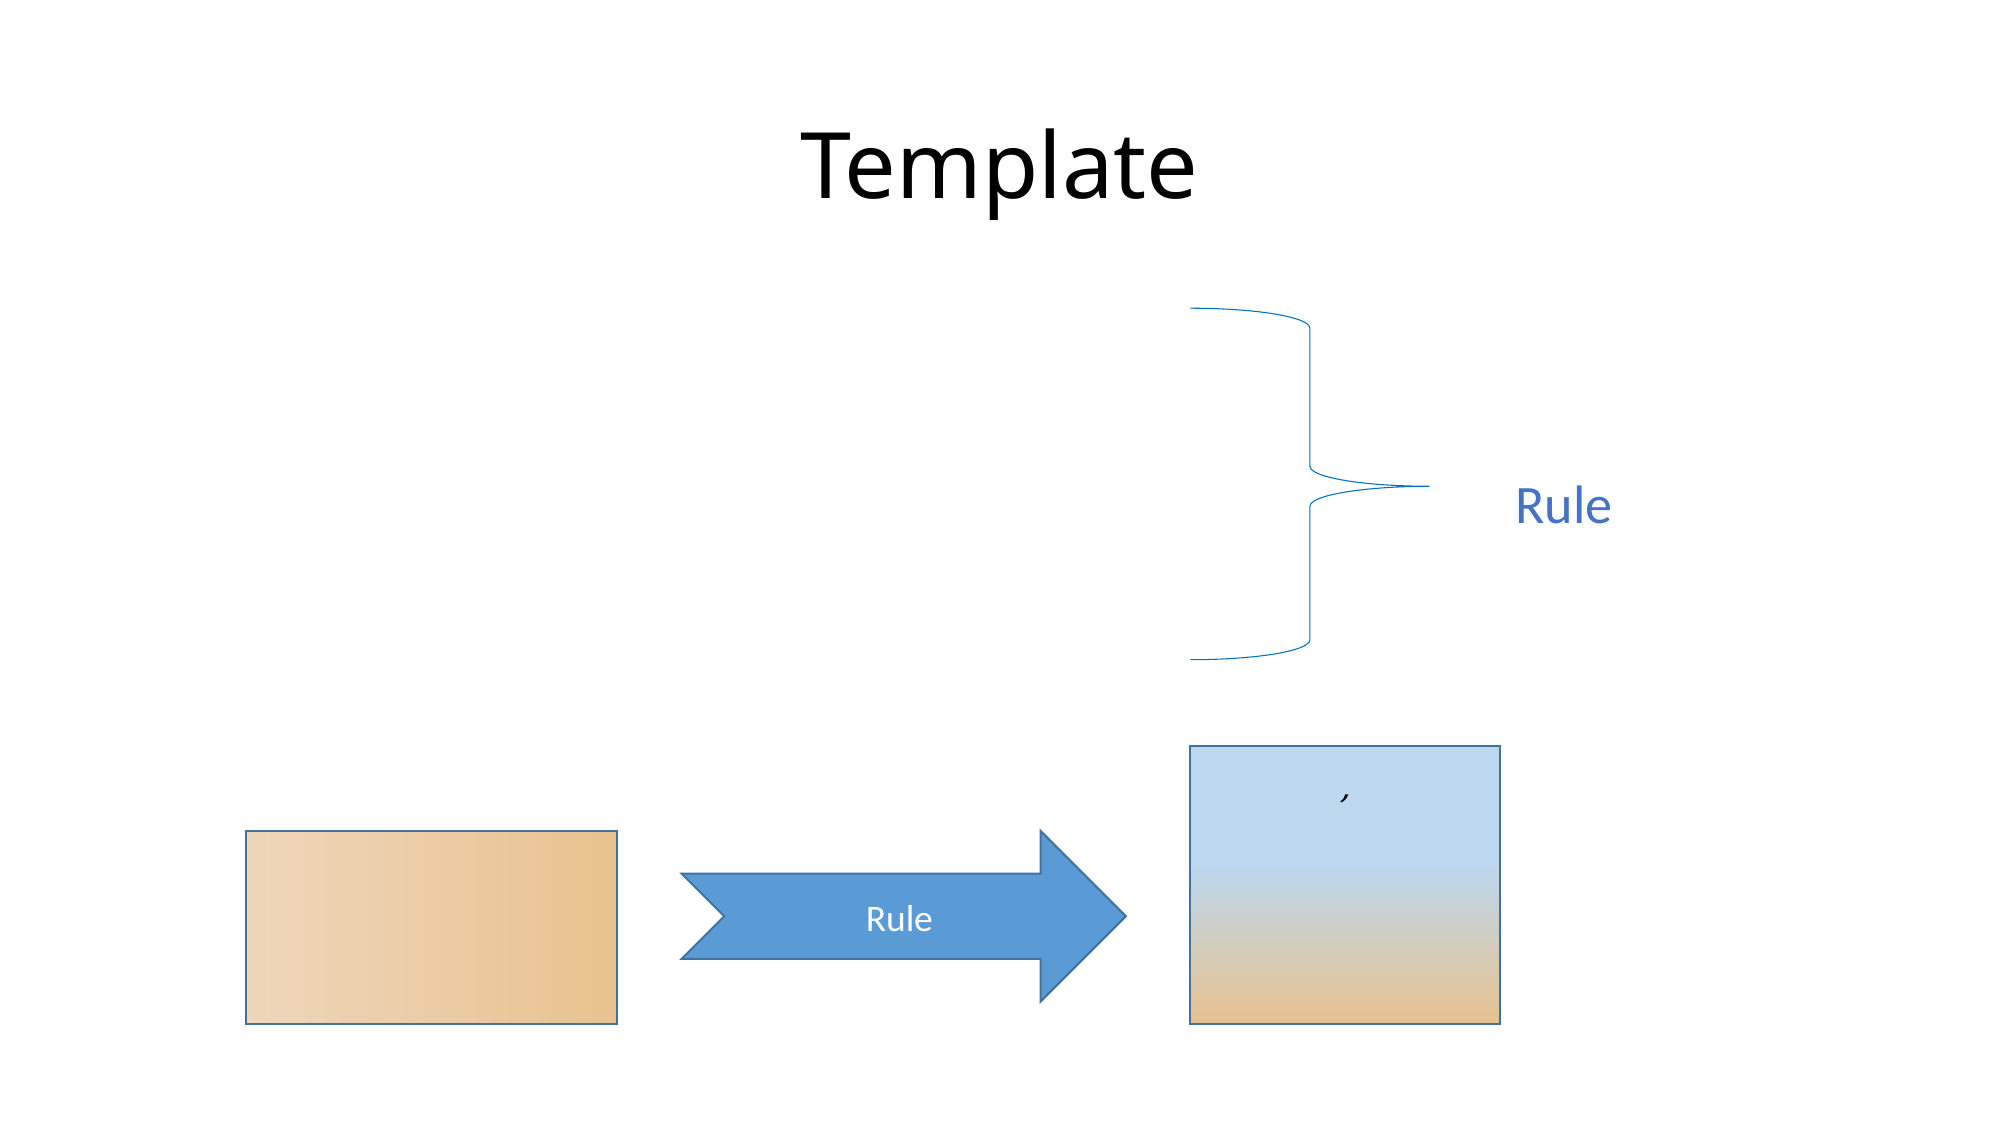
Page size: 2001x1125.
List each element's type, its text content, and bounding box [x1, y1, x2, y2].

title Template [137, 59, 1863, 278]
text_box [1190, 307, 1430, 661]
